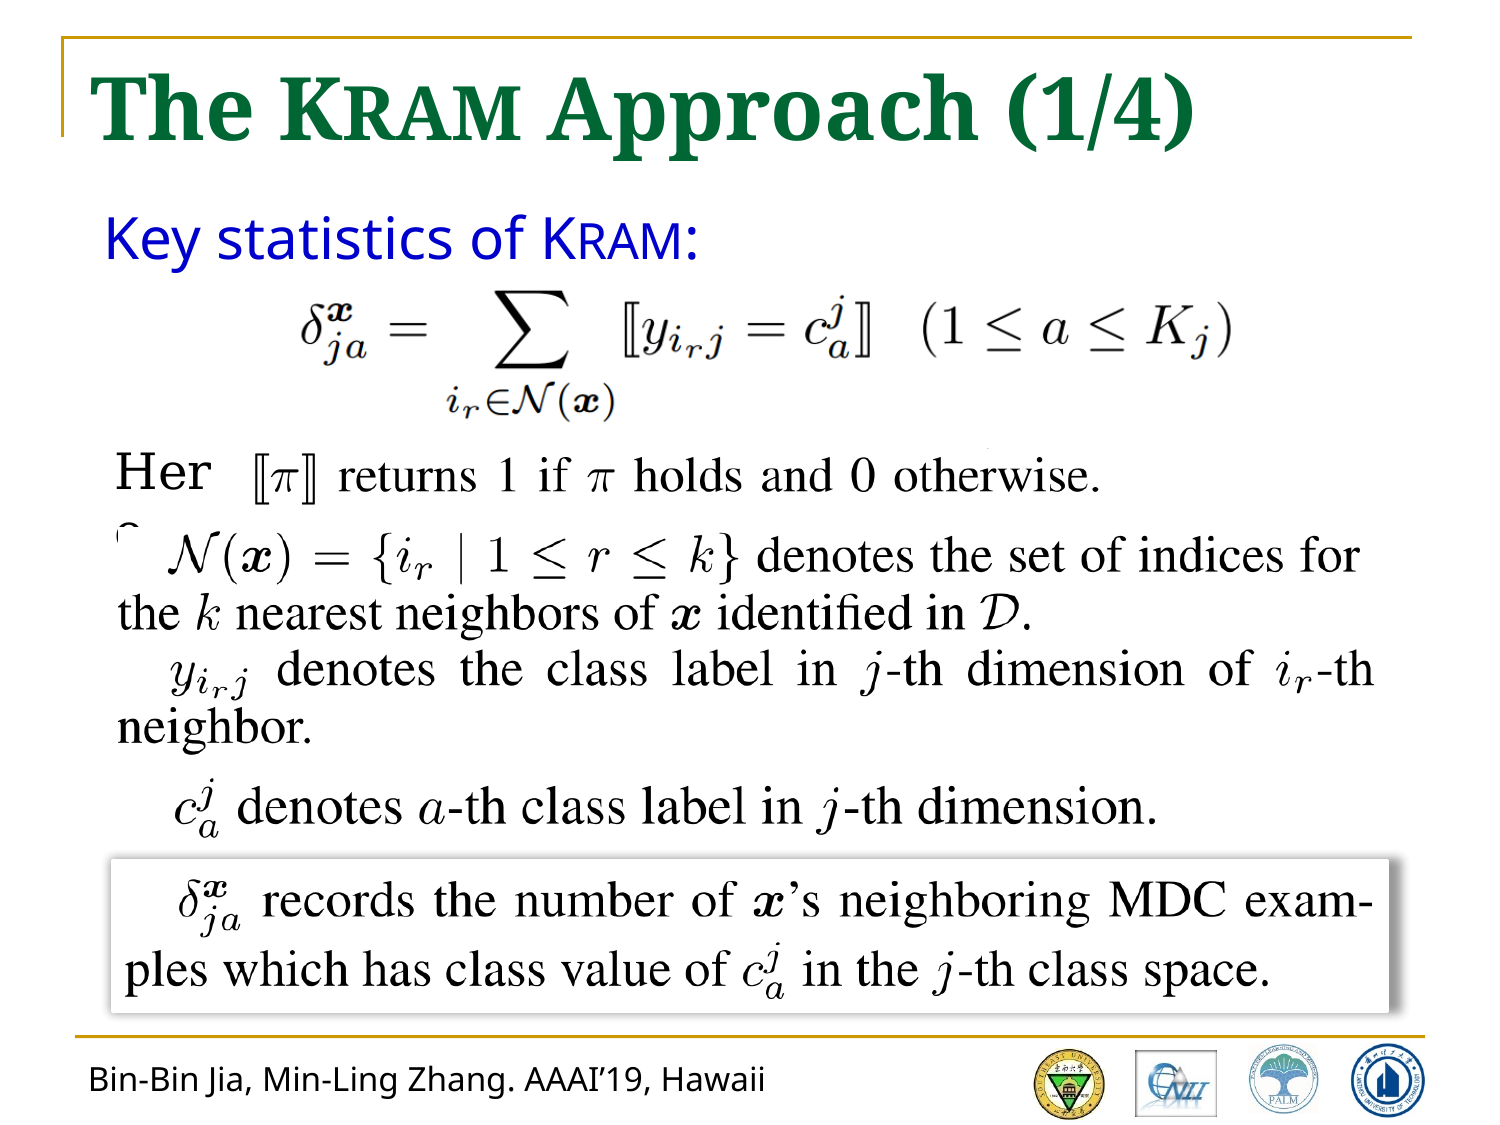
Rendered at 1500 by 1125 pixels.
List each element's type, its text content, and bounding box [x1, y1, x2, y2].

picture [1033, 1048, 1105, 1120]
picture [288, 274, 1239, 433]
picture [1135, 1050, 1217, 1117]
picture [111, 526, 1377, 757]
text_box Key statistics of KRAM: [89, 184, 940, 279]
picture [1248, 1043, 1319, 1114]
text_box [111, 859, 1389, 1012]
text_box Here, [100, 432, 252, 568]
picture [170, 774, 1160, 842]
picture [1349, 1042, 1425, 1120]
picture [250, 448, 1105, 510]
title The KRAM Approach (1/4) [75, 45, 1425, 233]
